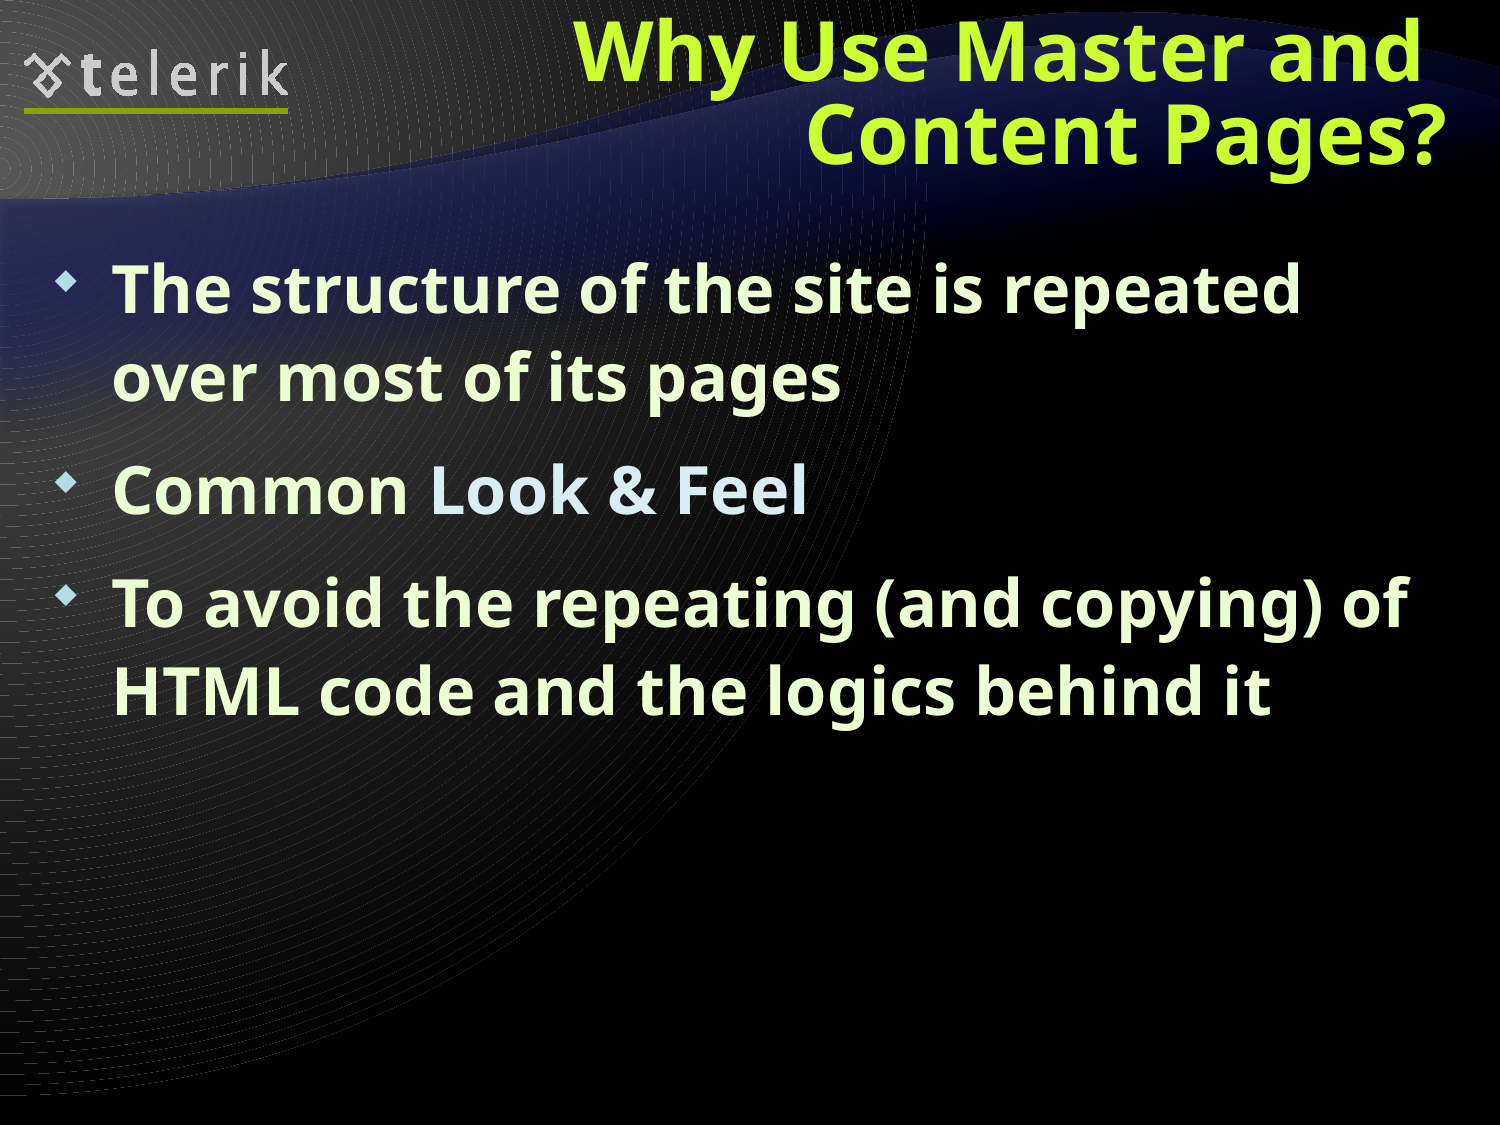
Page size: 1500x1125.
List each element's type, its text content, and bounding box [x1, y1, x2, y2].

list The structure of the site is repeated over most of its pages Common Look & Feel To avoid the repeating (and copying) of HTML code and the logics behind it [37, 231, 1463, 1100]
picture [24, 49, 288, 114]
title Why Use Master and Content Pages? [300, 22, 1463, 173]
